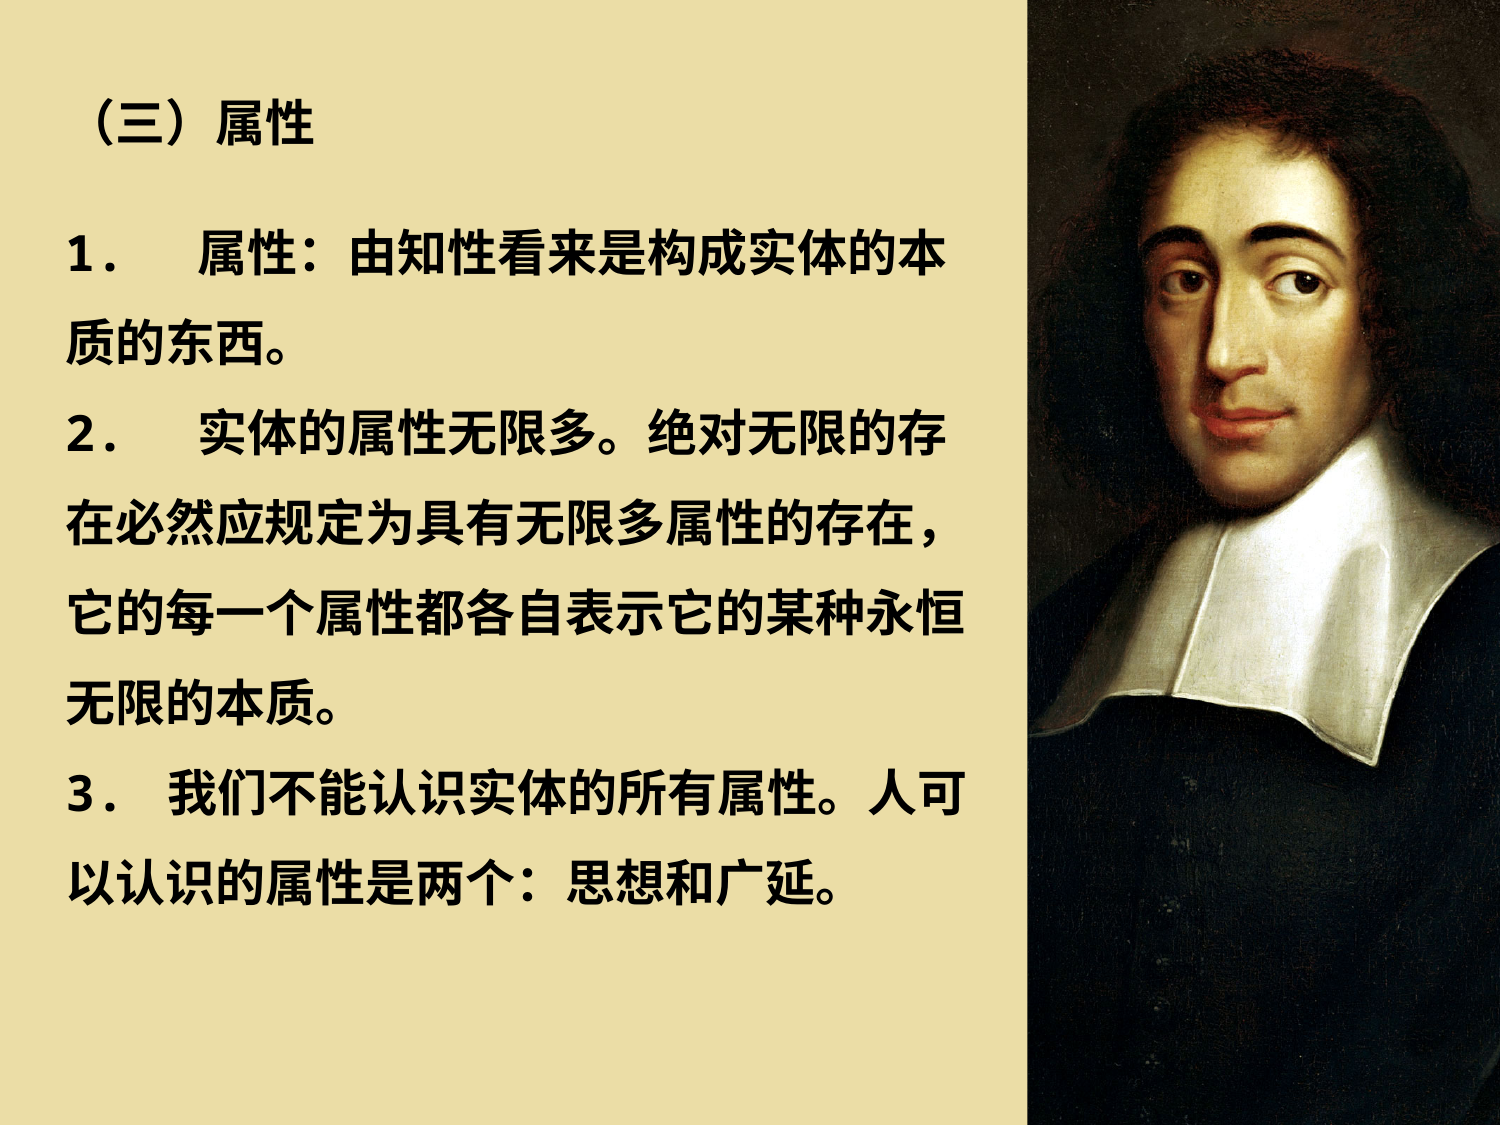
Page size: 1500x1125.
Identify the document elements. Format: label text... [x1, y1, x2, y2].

text_box （三）属性 1. 属性：由知性看来是构成实体的本质的东西。 2. 实体的属性无限多。绝对无限的存在必然应规定为具有无限多属性的存在，它的每一个属性都各自表示它的某种永恒无限的本质。 3. 我们不能认识实体的所有属性。人可以认识的属性是两个：思想和广延。 [50, 54, 996, 999]
picture [1027, 0, 1500, 1125]
